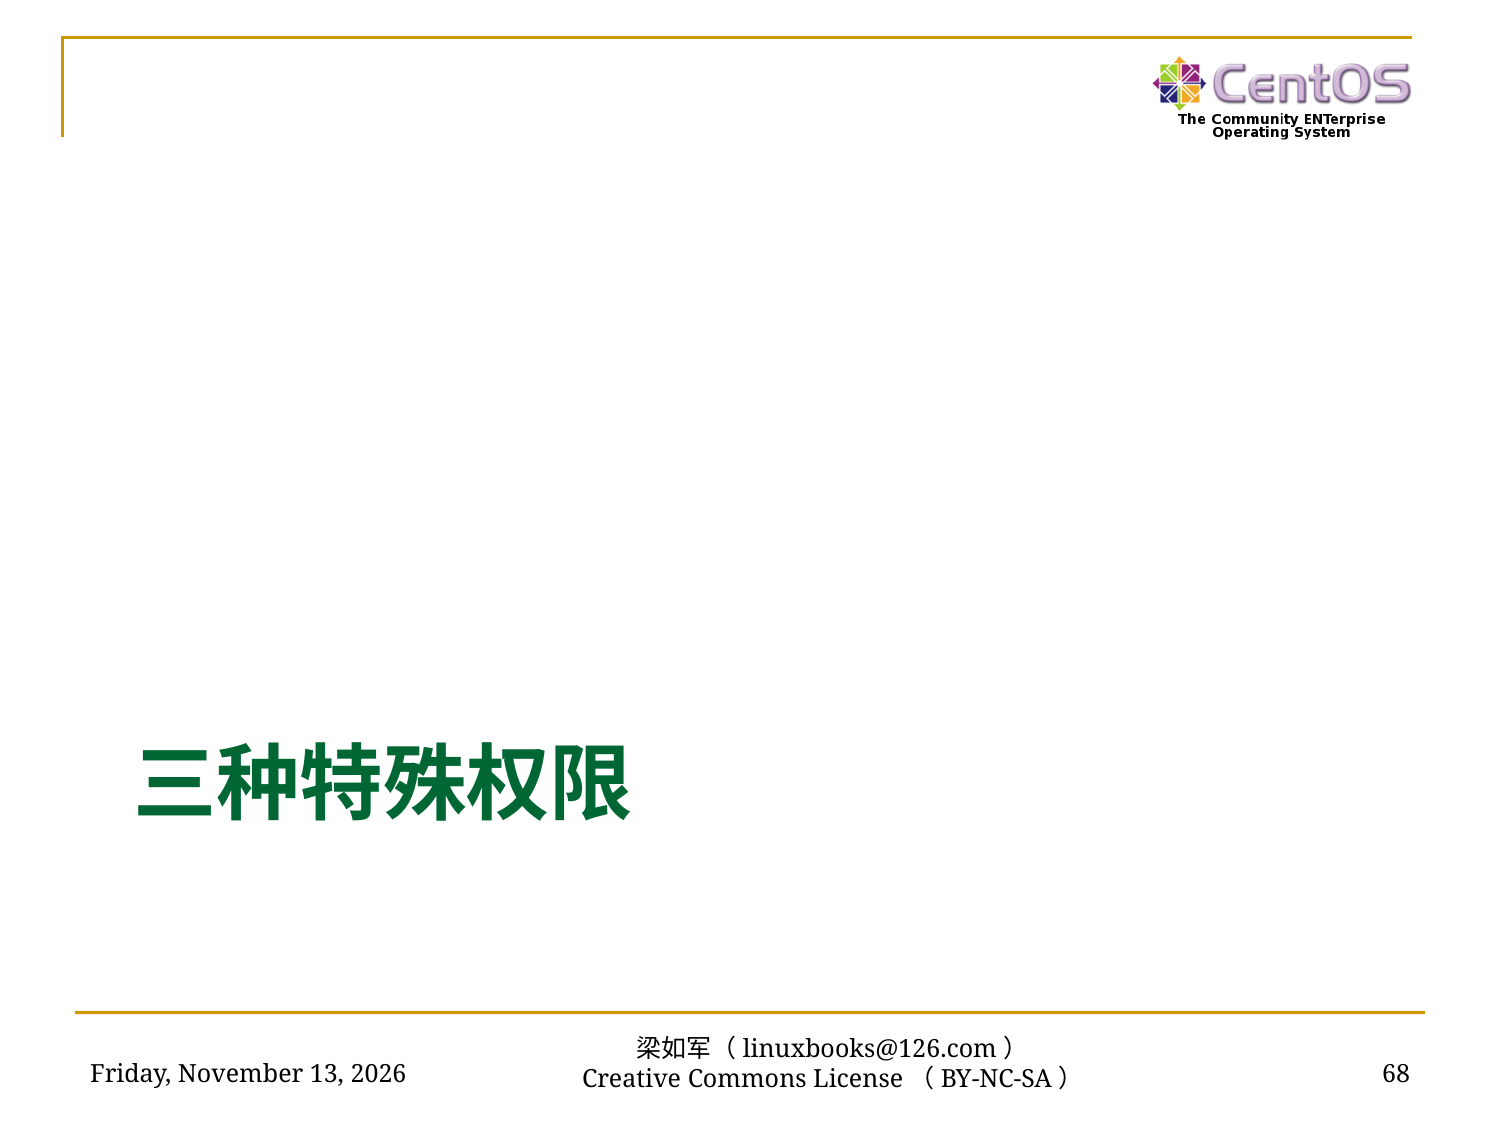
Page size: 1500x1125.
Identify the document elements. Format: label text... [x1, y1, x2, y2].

slide_number 68 [1074, 1023, 1426, 1100]
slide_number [74, 1023, 426, 1100]
footer 梁如军（linuxbooks@126.com） Creative Commons License（BY-NC-SA） [395, 1024, 1270, 1101]
title 三种特殊权限 [118, 722, 1394, 947]
picture [1151, 54, 1412, 140]
